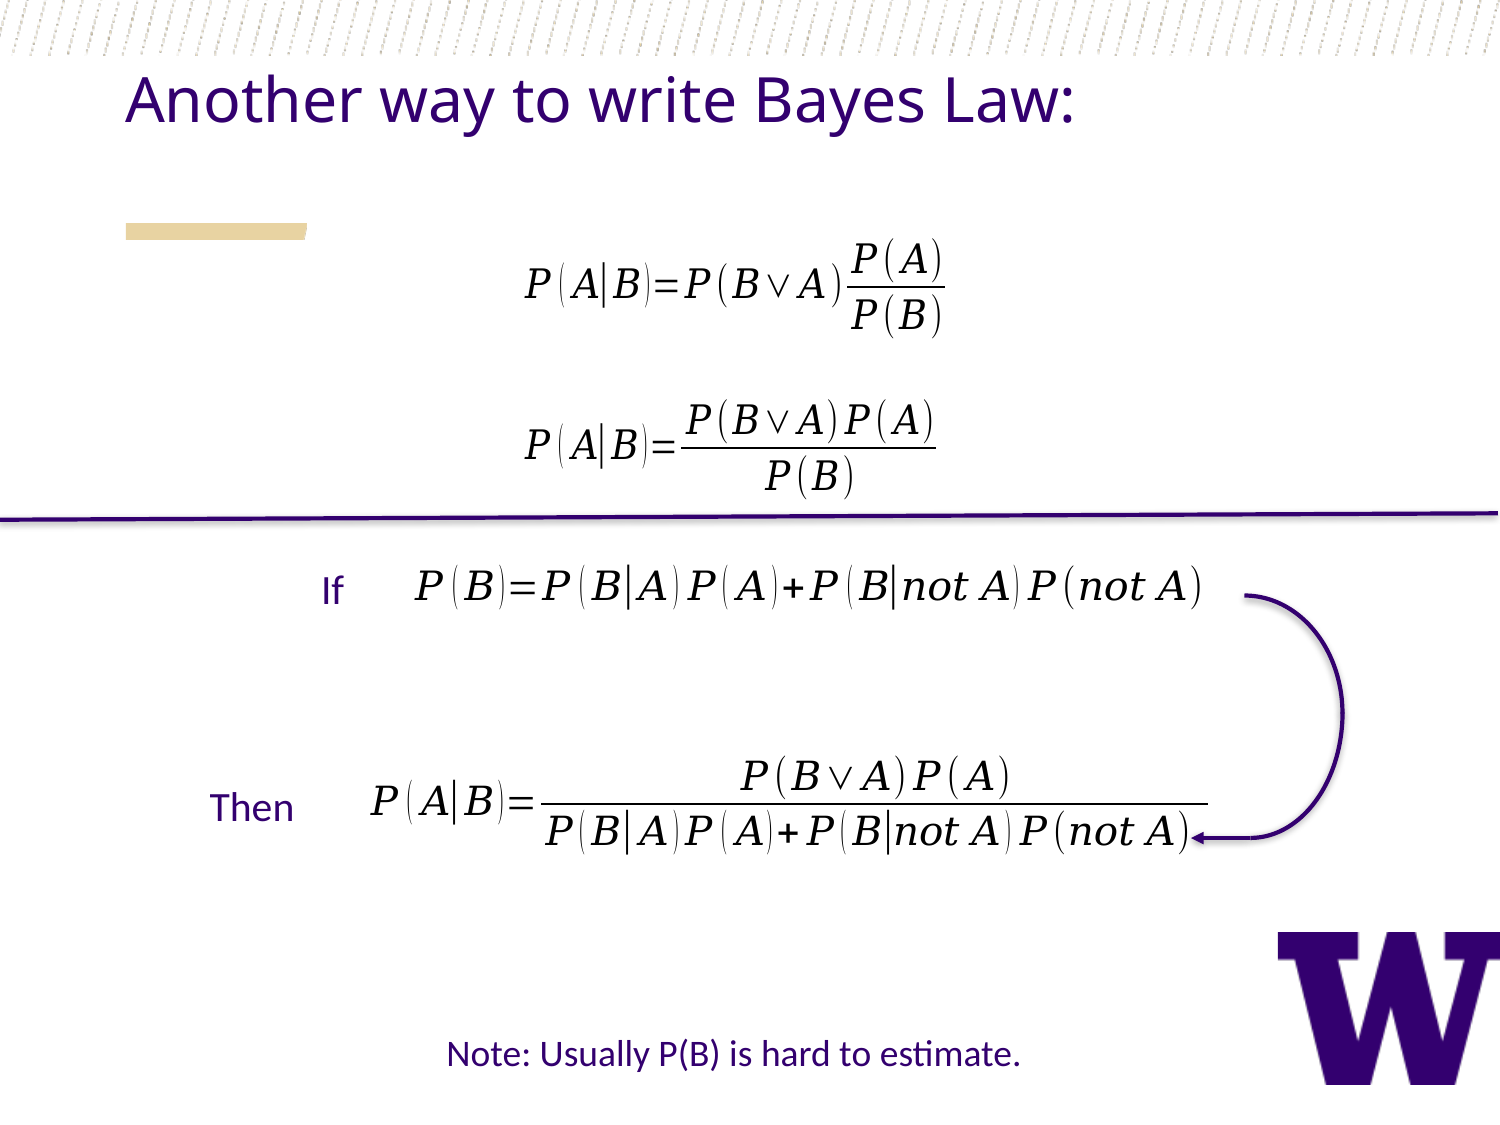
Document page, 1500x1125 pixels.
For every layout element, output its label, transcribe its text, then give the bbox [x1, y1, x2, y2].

text_box If [306, 555, 360, 621]
list Another way to write Bayes Law: [110, 60, 1453, 224]
text_box Note: Usually P(B) is hard to estimate. [431, 1021, 1038, 1082]
picture [0, 0, 1500, 56]
text_box [1244, 593, 1345, 714]
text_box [0, 513, 1499, 521]
text_box [1250, 712, 1345, 840]
text_box Then [194, 772, 310, 838]
